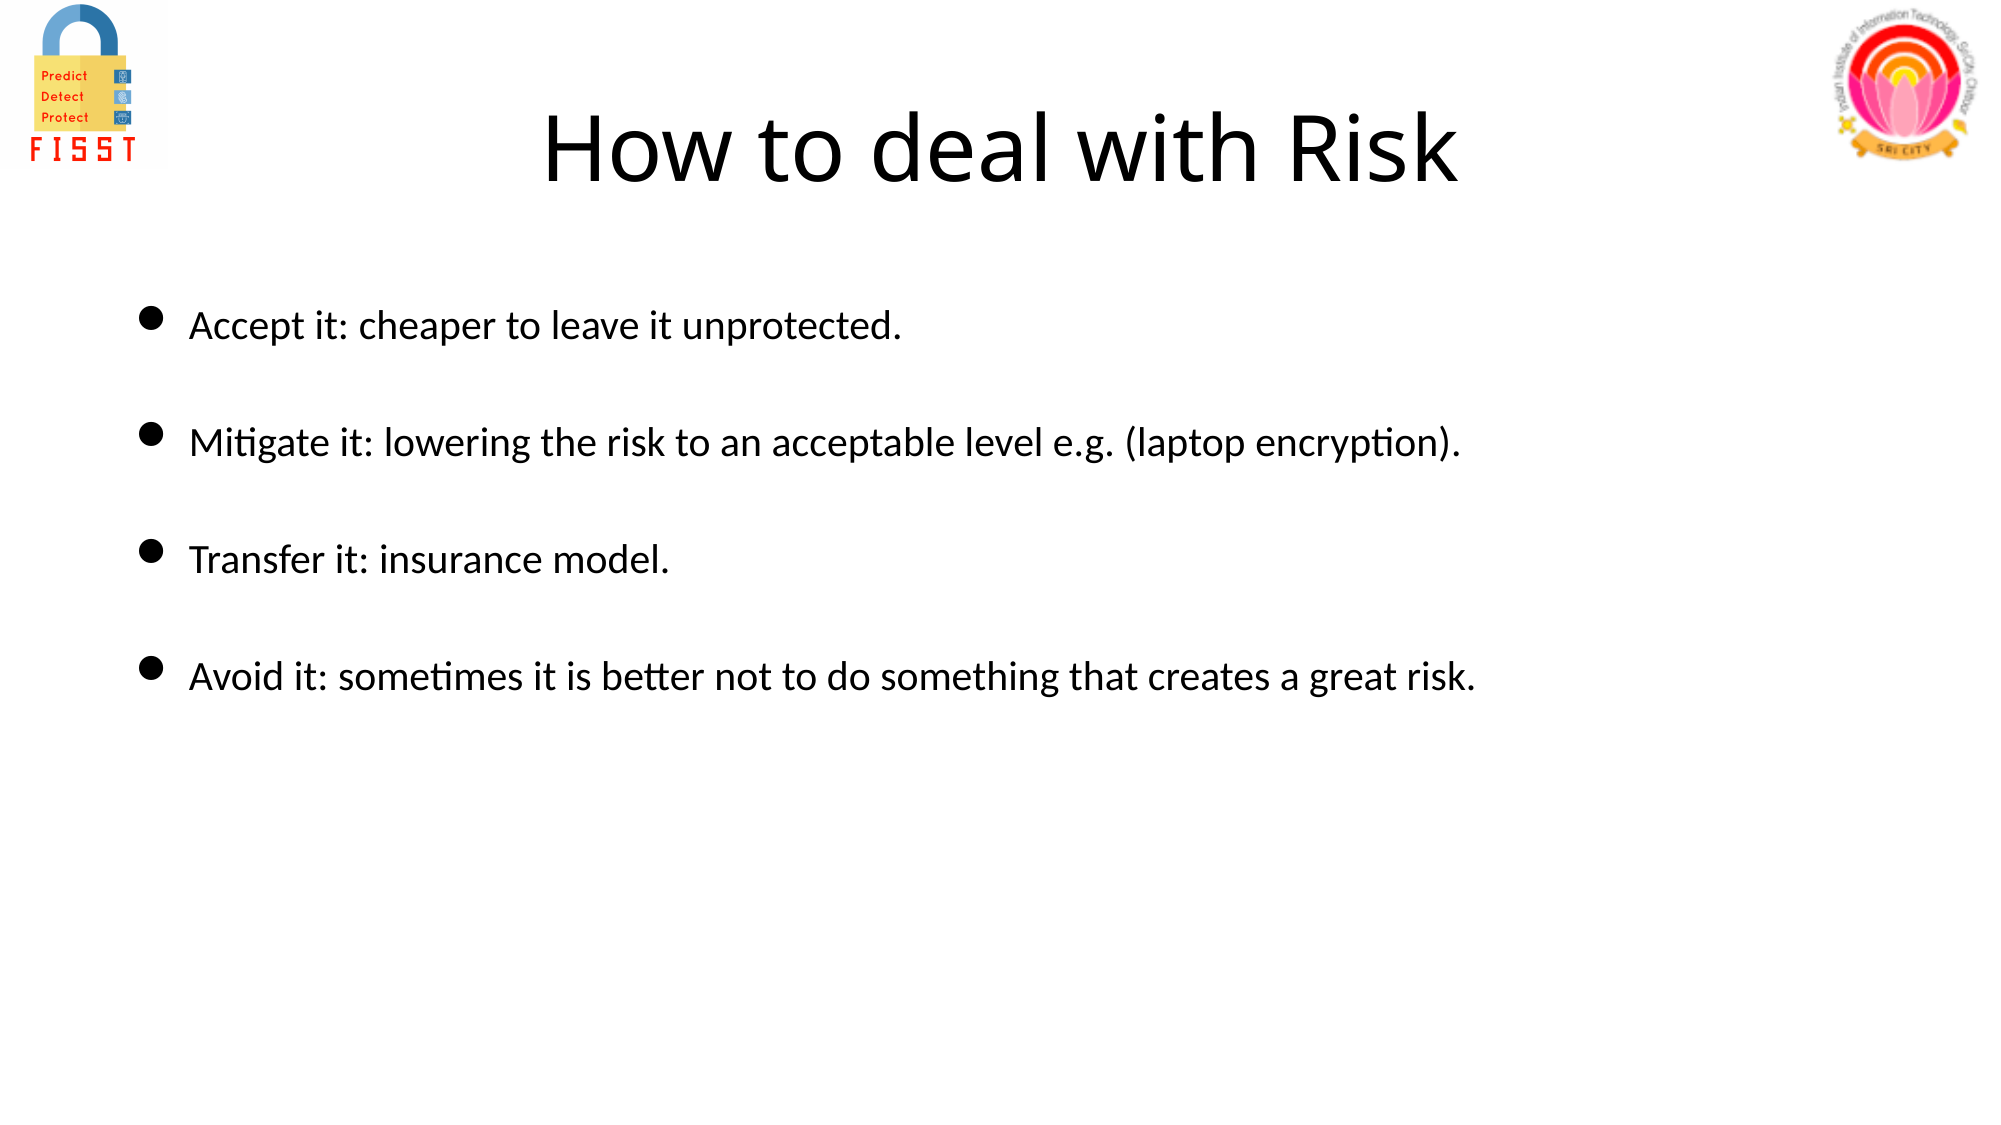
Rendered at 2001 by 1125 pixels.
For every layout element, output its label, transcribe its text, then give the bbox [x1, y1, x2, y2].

picture [0, 0, 168, 169]
picture [1816, 5, 1991, 165]
list Accept it: cheaper to leave it unprotected. Mitigate it: lowering the risk to an acceptable level e.g. (laptop encryption). Transfer it: insurance model. Avoid it: sometimes it is better not to do something that creates a great risk. [117, 298, 1882, 847]
title How to deal with Risk [150, 89, 1850, 186]
